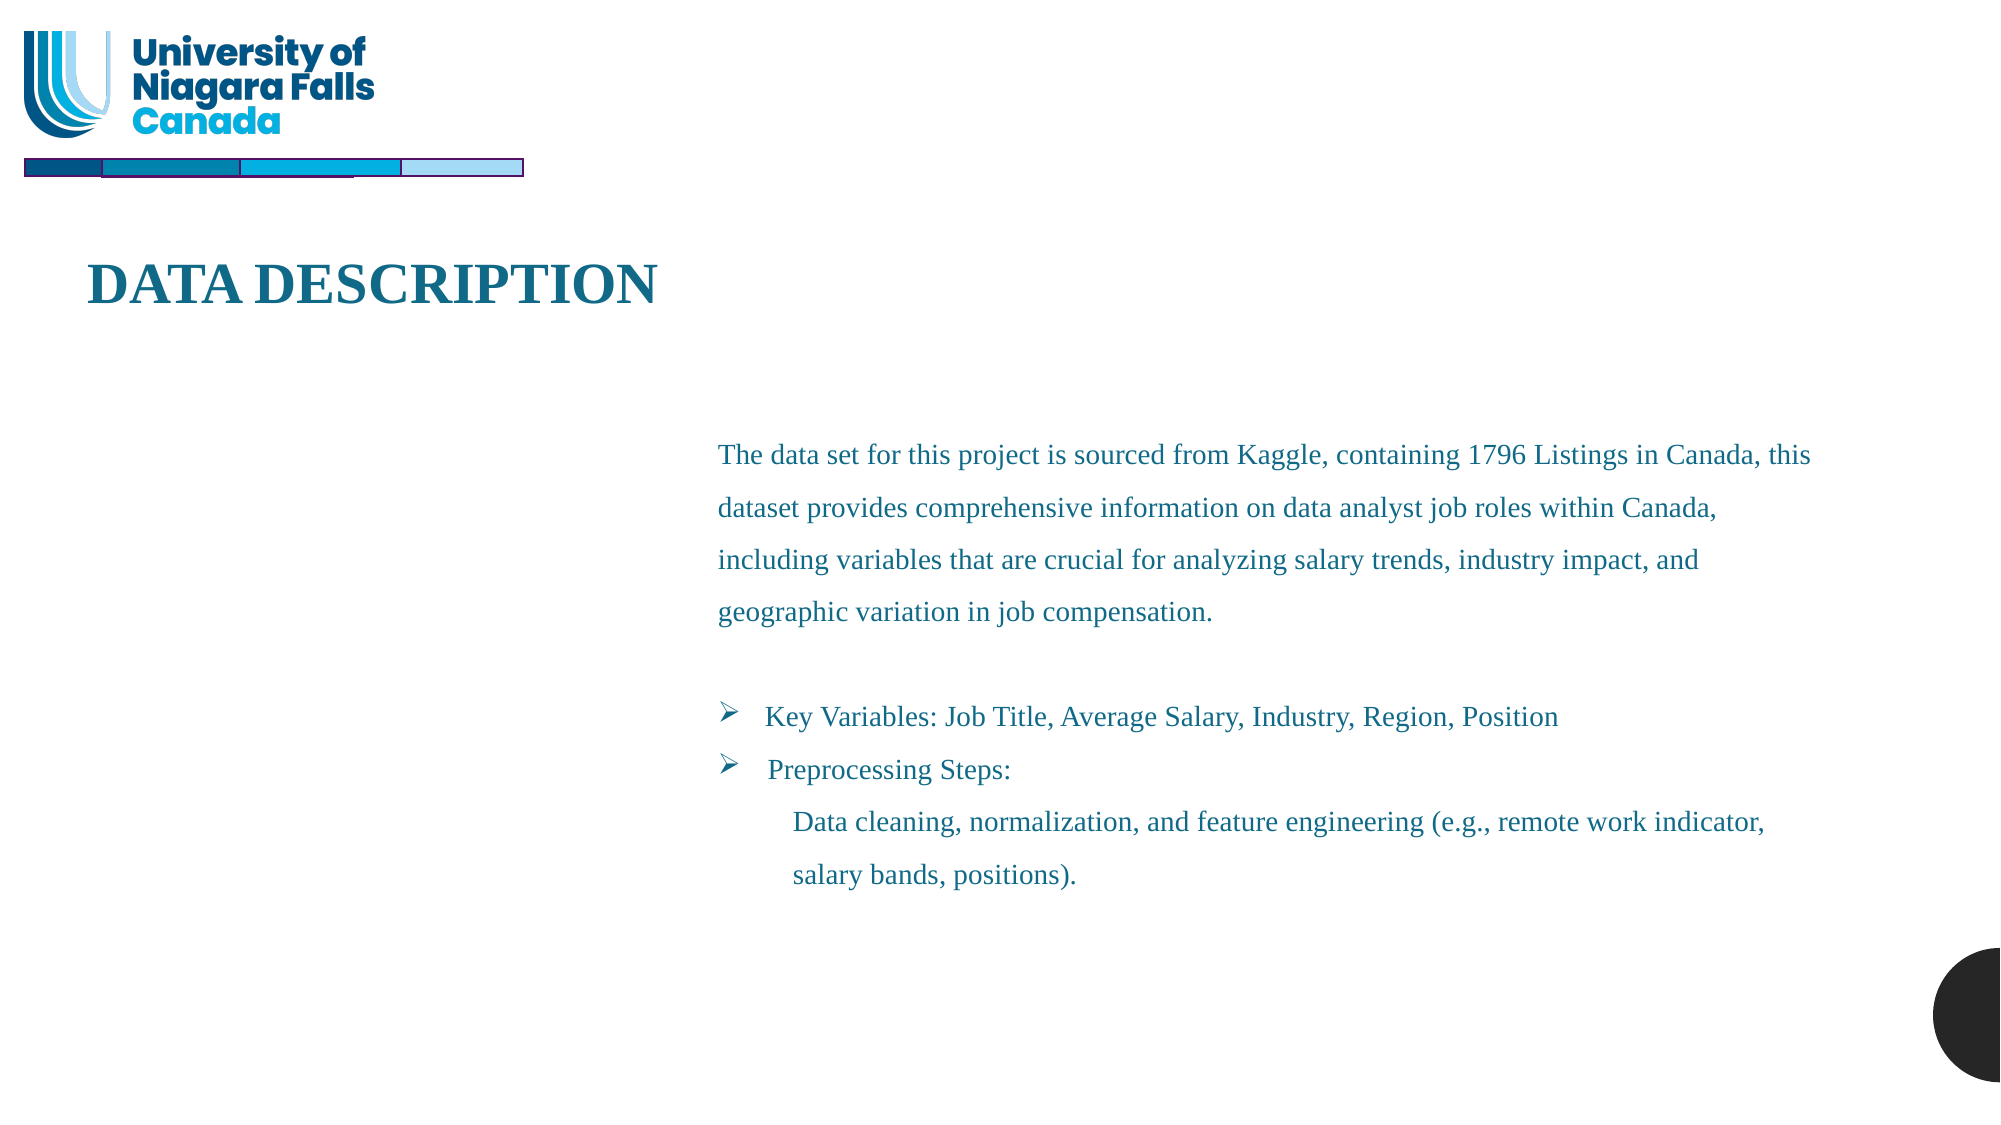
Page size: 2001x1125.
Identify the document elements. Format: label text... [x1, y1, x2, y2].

text_box [239, 158, 402, 177]
text_box [101, 158, 354, 178]
text_box The data set for this project is sourced from Kaggle, containing 1796 Listings in Canada, this dataset provides comprehensive information on data analyst job roles within Canada, including variables that are crucial for analyzing salary trends, industry impact, and geographic variation in job compensation. Key Variables: Job Title, Average Salary, Industry, Region, Position Preprocessing Steps: Data cleaning, normalization, and feature engineering (e.g., remote work indicator, salary bands, positions). [702, 323, 1830, 1030]
picture [24, 31, 374, 138]
text_box [402, 158, 524, 177]
text_box DATA DESCRIPTION [72, 237, 833, 323]
text_box [24, 158, 101, 177]
